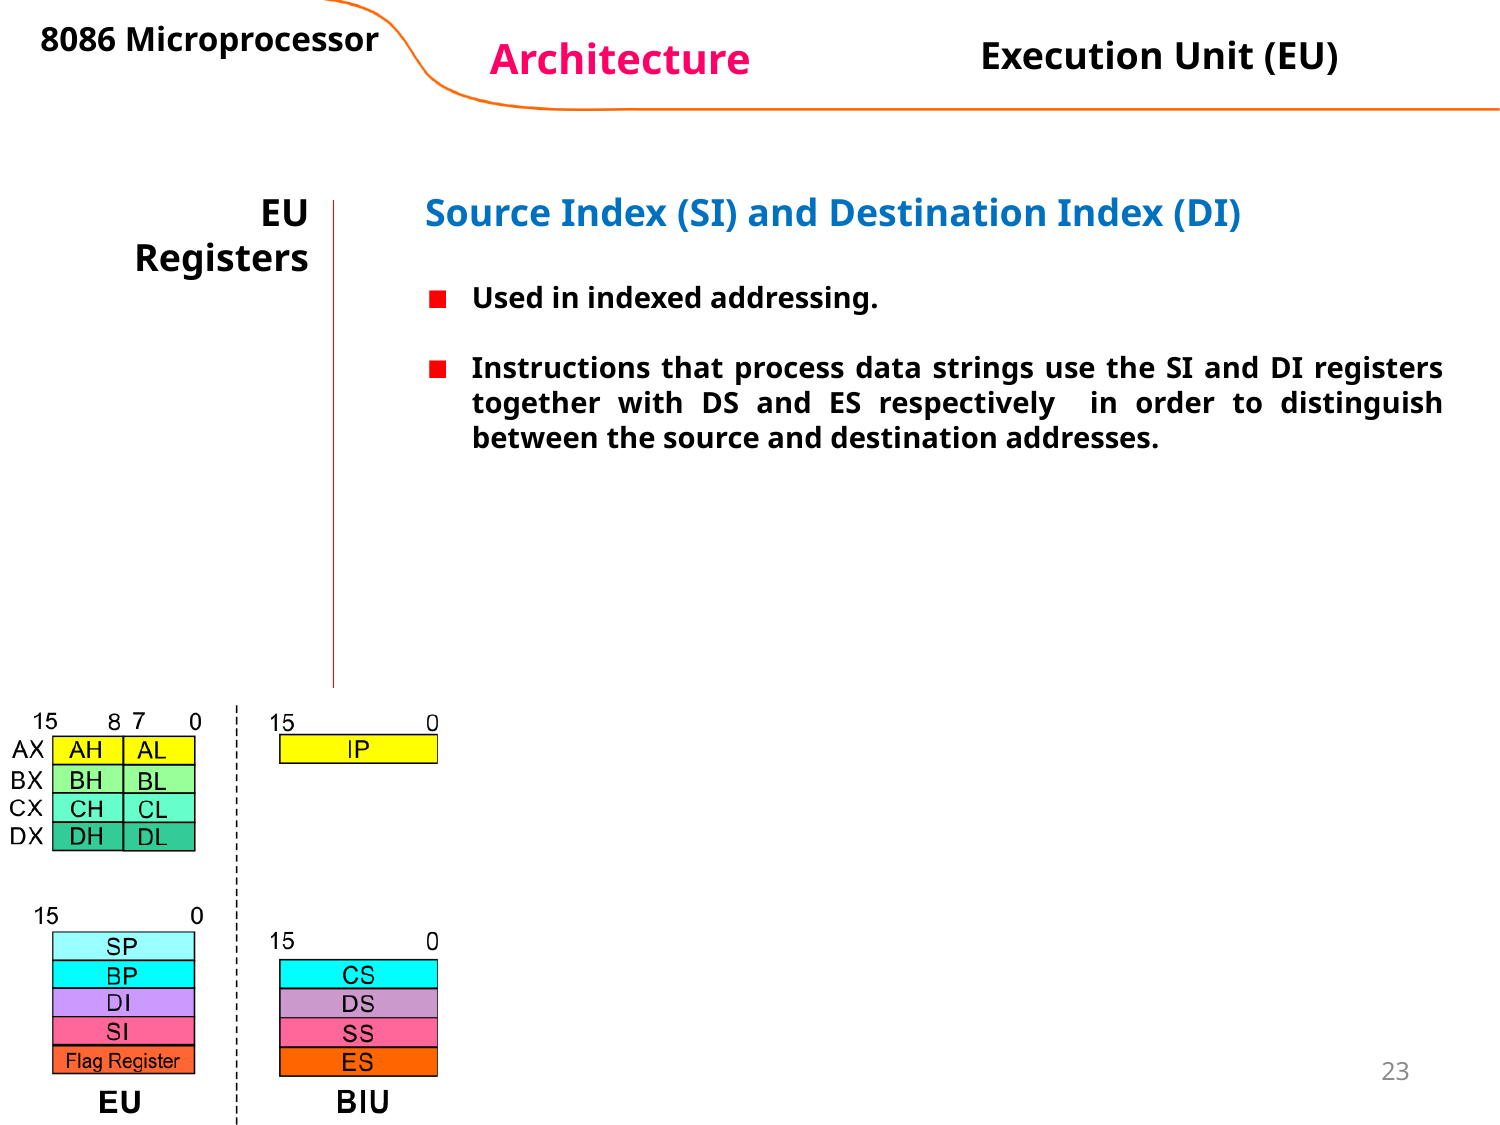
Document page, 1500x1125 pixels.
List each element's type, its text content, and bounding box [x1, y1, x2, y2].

text_box EU Registers [119, 181, 325, 287]
text_box Execution Unit (EU) [859, 24, 1460, 85]
picture [425, 356, 446, 378]
picture [10, 705, 438, 1125]
picture [425, 286, 446, 308]
text_box 8086 Microprocessor [10, 10, 411, 66]
picture [308, 0, 1500, 111]
slide_number 23 [1074, 1042, 1425, 1103]
title Architecture [474, 18, 1463, 99]
text_box Source Index (SI) and Destination Index (DI) Used in indexed addressing. Instructions that process data strings use the SI and DI registers together with DS and ES respectively in order to distinguish between the source and destination addresses. [410, 182, 1460, 497]
